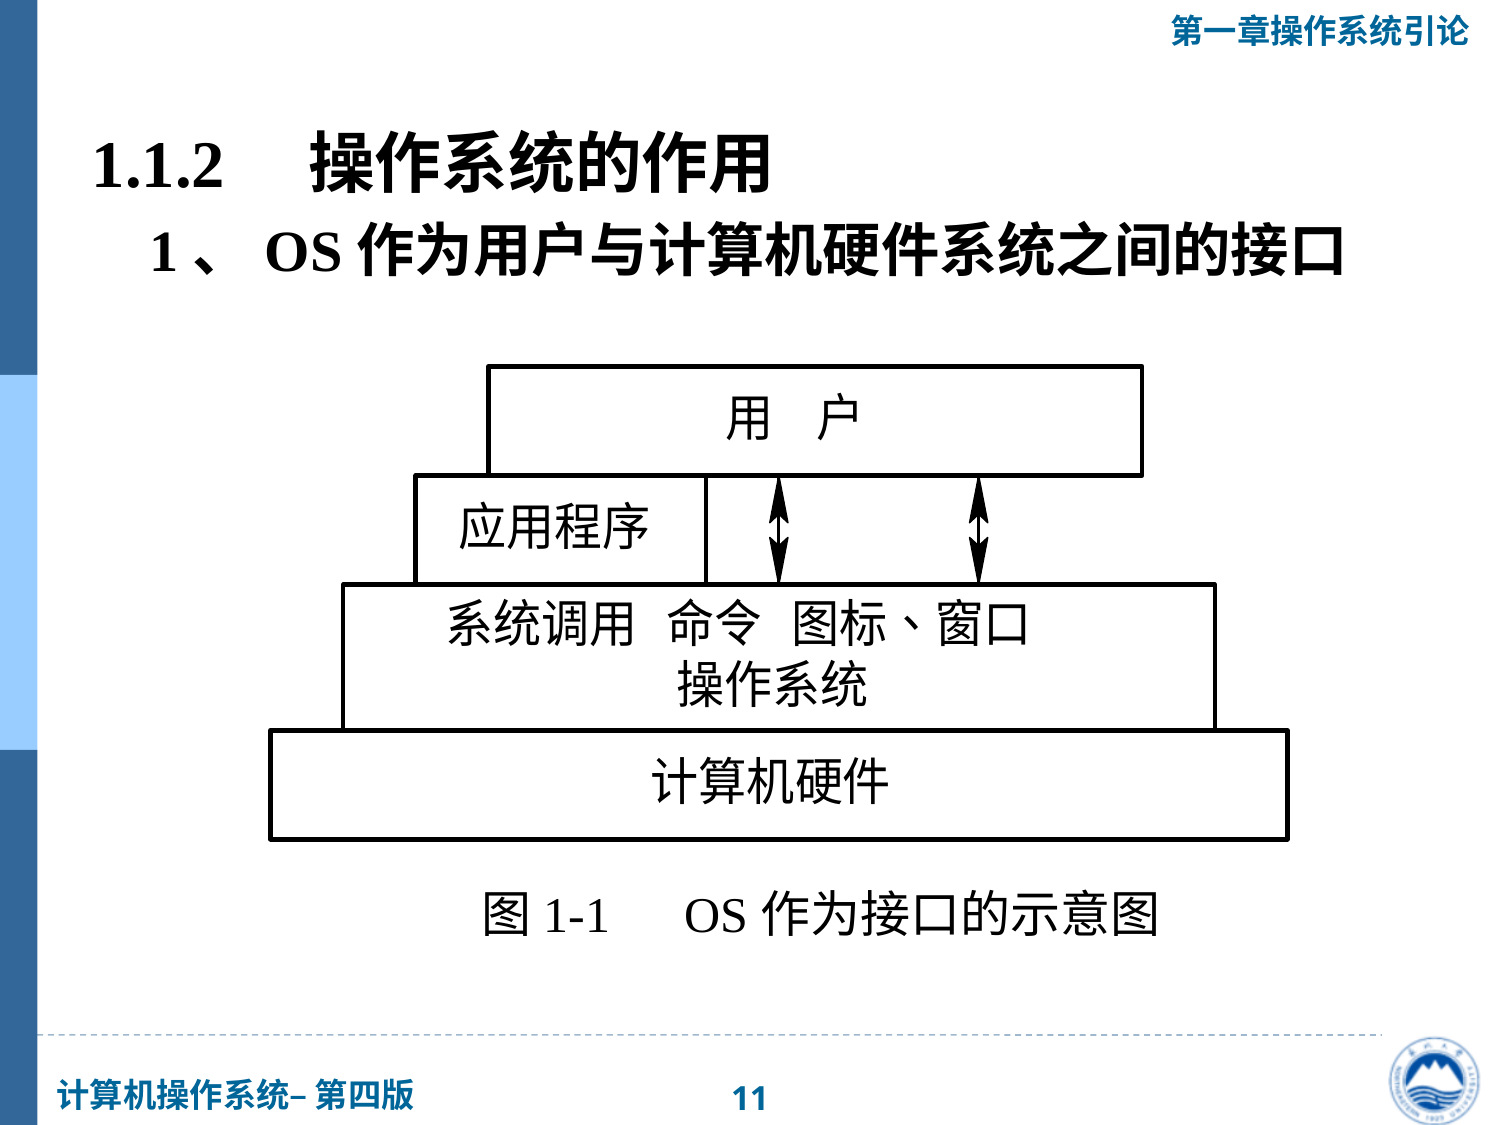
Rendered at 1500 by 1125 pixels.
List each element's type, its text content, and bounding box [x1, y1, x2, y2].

list 1.1.2 操作系统的作用 1、OS作为用户与计算机硬件系统之间的接口 [76, 113, 1424, 1000]
text_box 图1-1 OS作为接口的示意图 [467, 874, 1187, 950]
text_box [253, 349, 1305, 856]
picture [1382, 1033, 1482, 1125]
